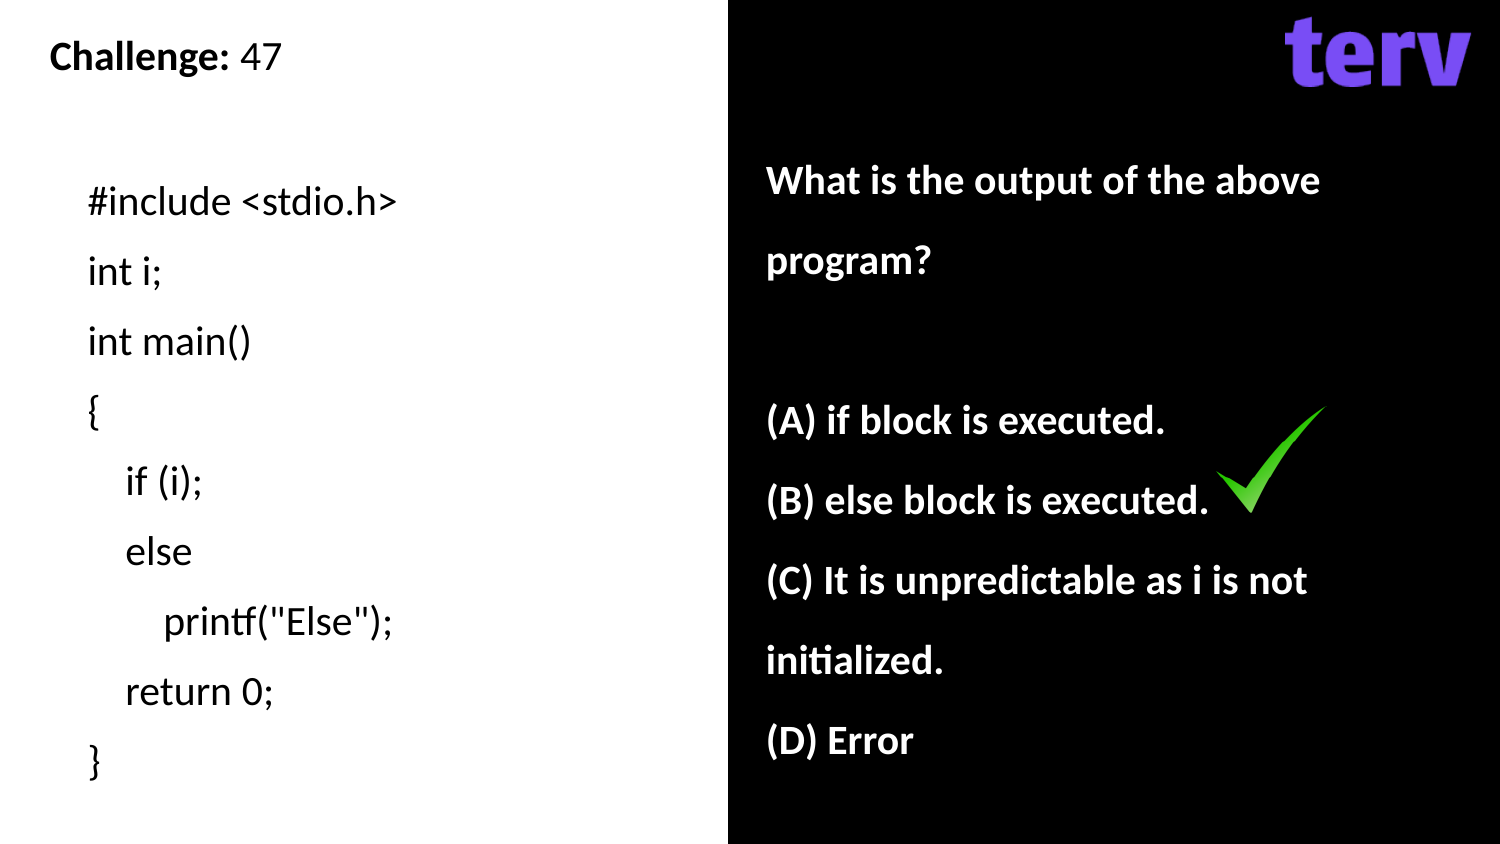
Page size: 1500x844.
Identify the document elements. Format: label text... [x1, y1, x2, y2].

text_box [728, 0, 1500, 844]
text_box What is the output of the above program? (A) if block is executed. (B) else block is executed. (C) It is unpredictable as i is not initialized. (D) Error [751, 115, 1480, 771]
text_box #include <stdio.h> int i; int main() { if (i); else printf("Else"); return 0; } [72, 146, 580, 791]
text_box Challenge: 47 [35, 21, 298, 87]
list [1215, 406, 1327, 513]
picture [1285, 0, 1500, 87]
